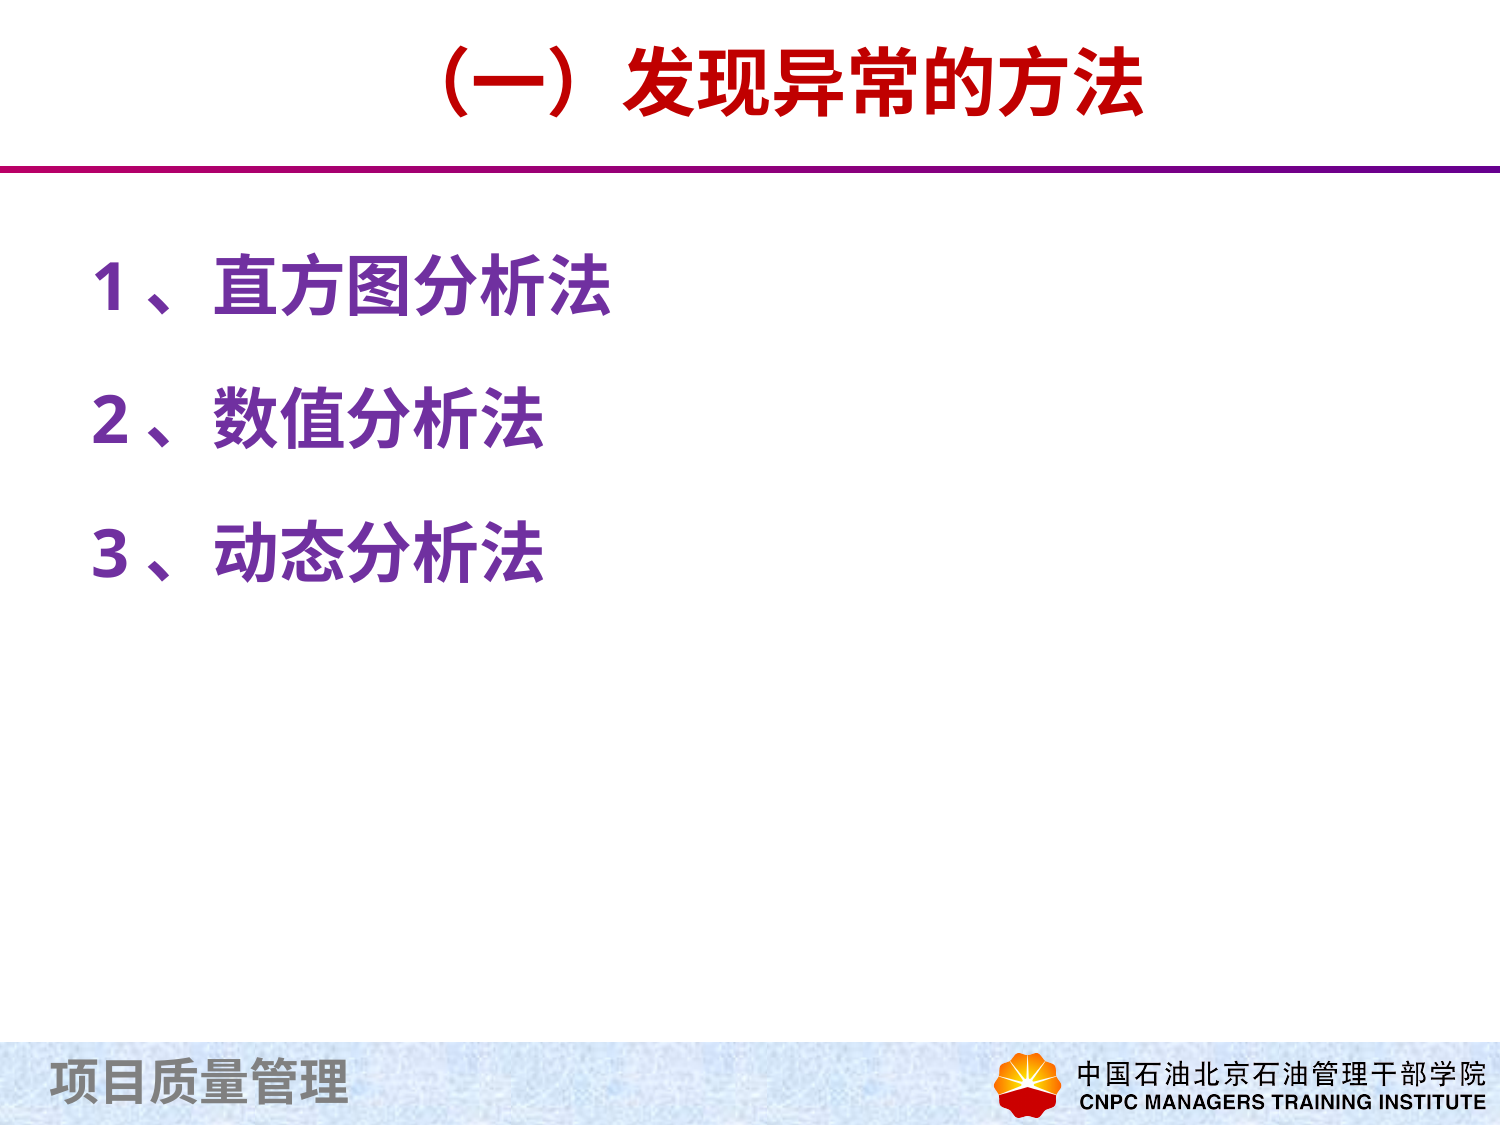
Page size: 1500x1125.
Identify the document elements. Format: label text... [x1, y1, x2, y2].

list 1、直方图分析法 2、数值分析法 3、动态分析法 [76, 196, 1470, 1007]
picture [0, 1042, 1500, 1125]
title （一）发现异常的方法 [76, 0, 1468, 162]
